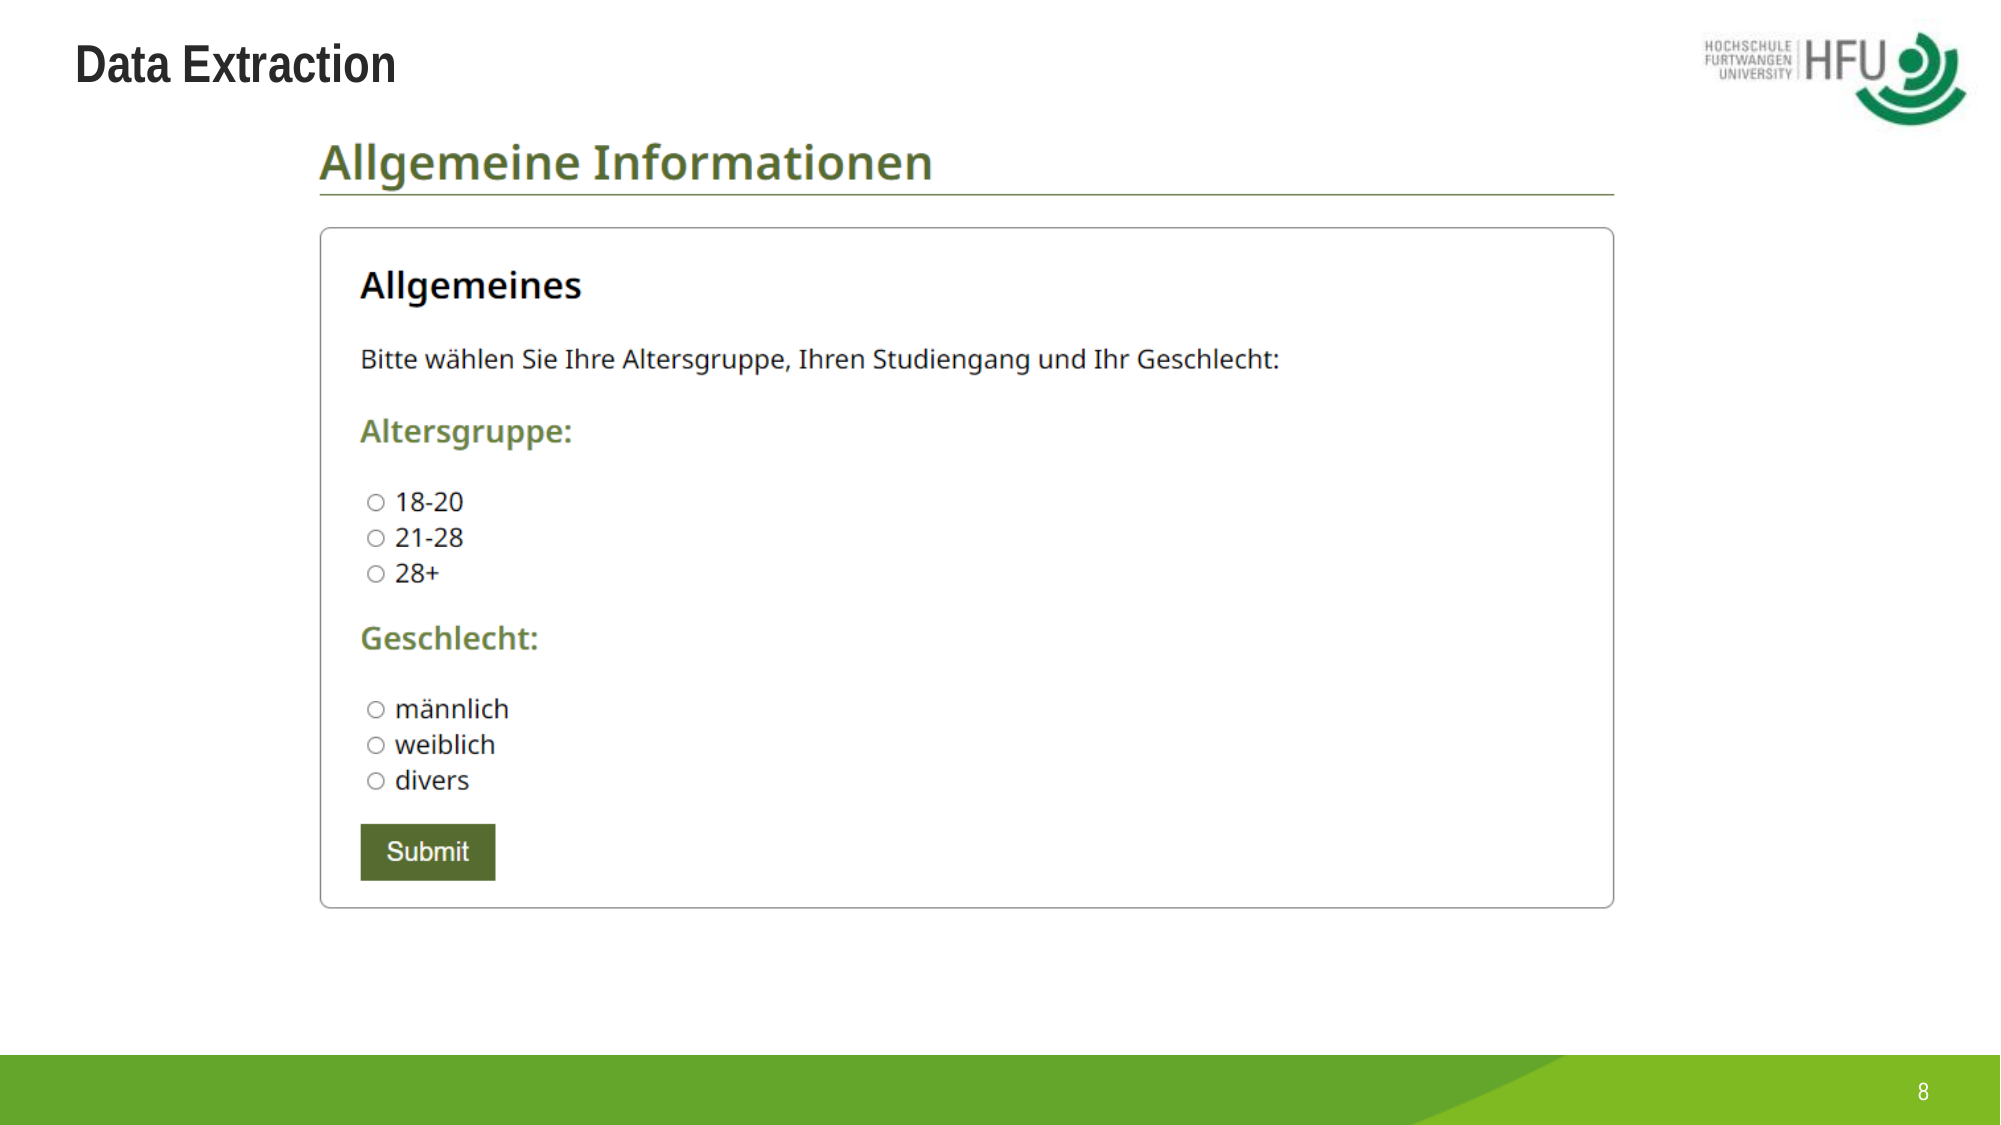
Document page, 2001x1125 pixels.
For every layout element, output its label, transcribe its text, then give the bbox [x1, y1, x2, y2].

title Data Extraction [60, 28, 1591, 102]
picture [279, 111, 1662, 910]
slide_number 8 [1672, 1057, 1945, 1124]
picture [1689, 19, 1981, 138]
picture [0, 1055, 2000, 1125]
